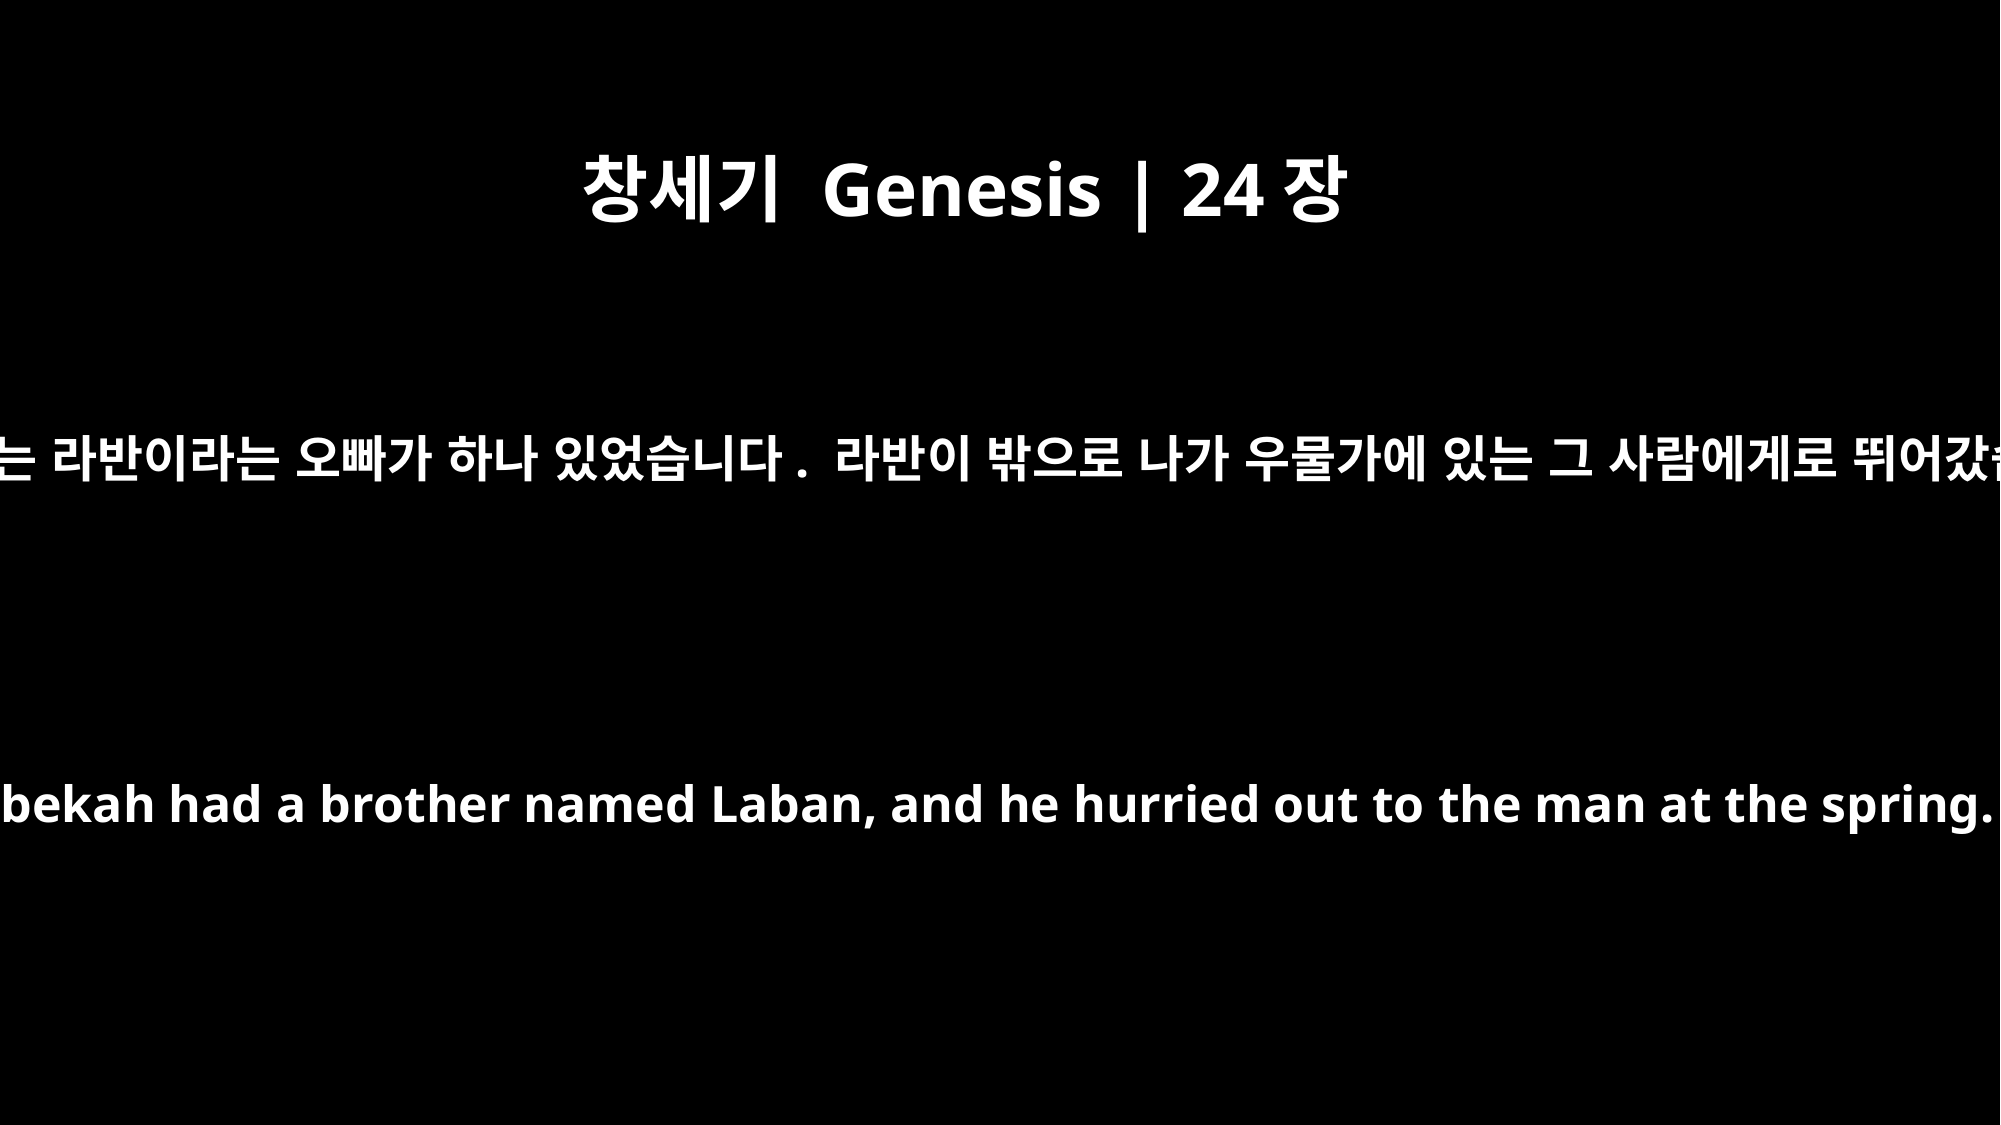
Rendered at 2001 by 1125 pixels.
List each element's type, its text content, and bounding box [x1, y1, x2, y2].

text_box 29 리브가에게는 라반이라는 오빠가 하나 있었습니다. 라반이 밖으로 나가 우물가에 있는 그 사람에게로 뛰어갔습니다. [0, 359, 2000, 495]
text_box Now Rebekah had a brother named Laban, and he hurried out to the man at the spring. [0, 764, 2000, 840]
text_box 창세기 Genesis | 24장 [566, 136, 1365, 239]
